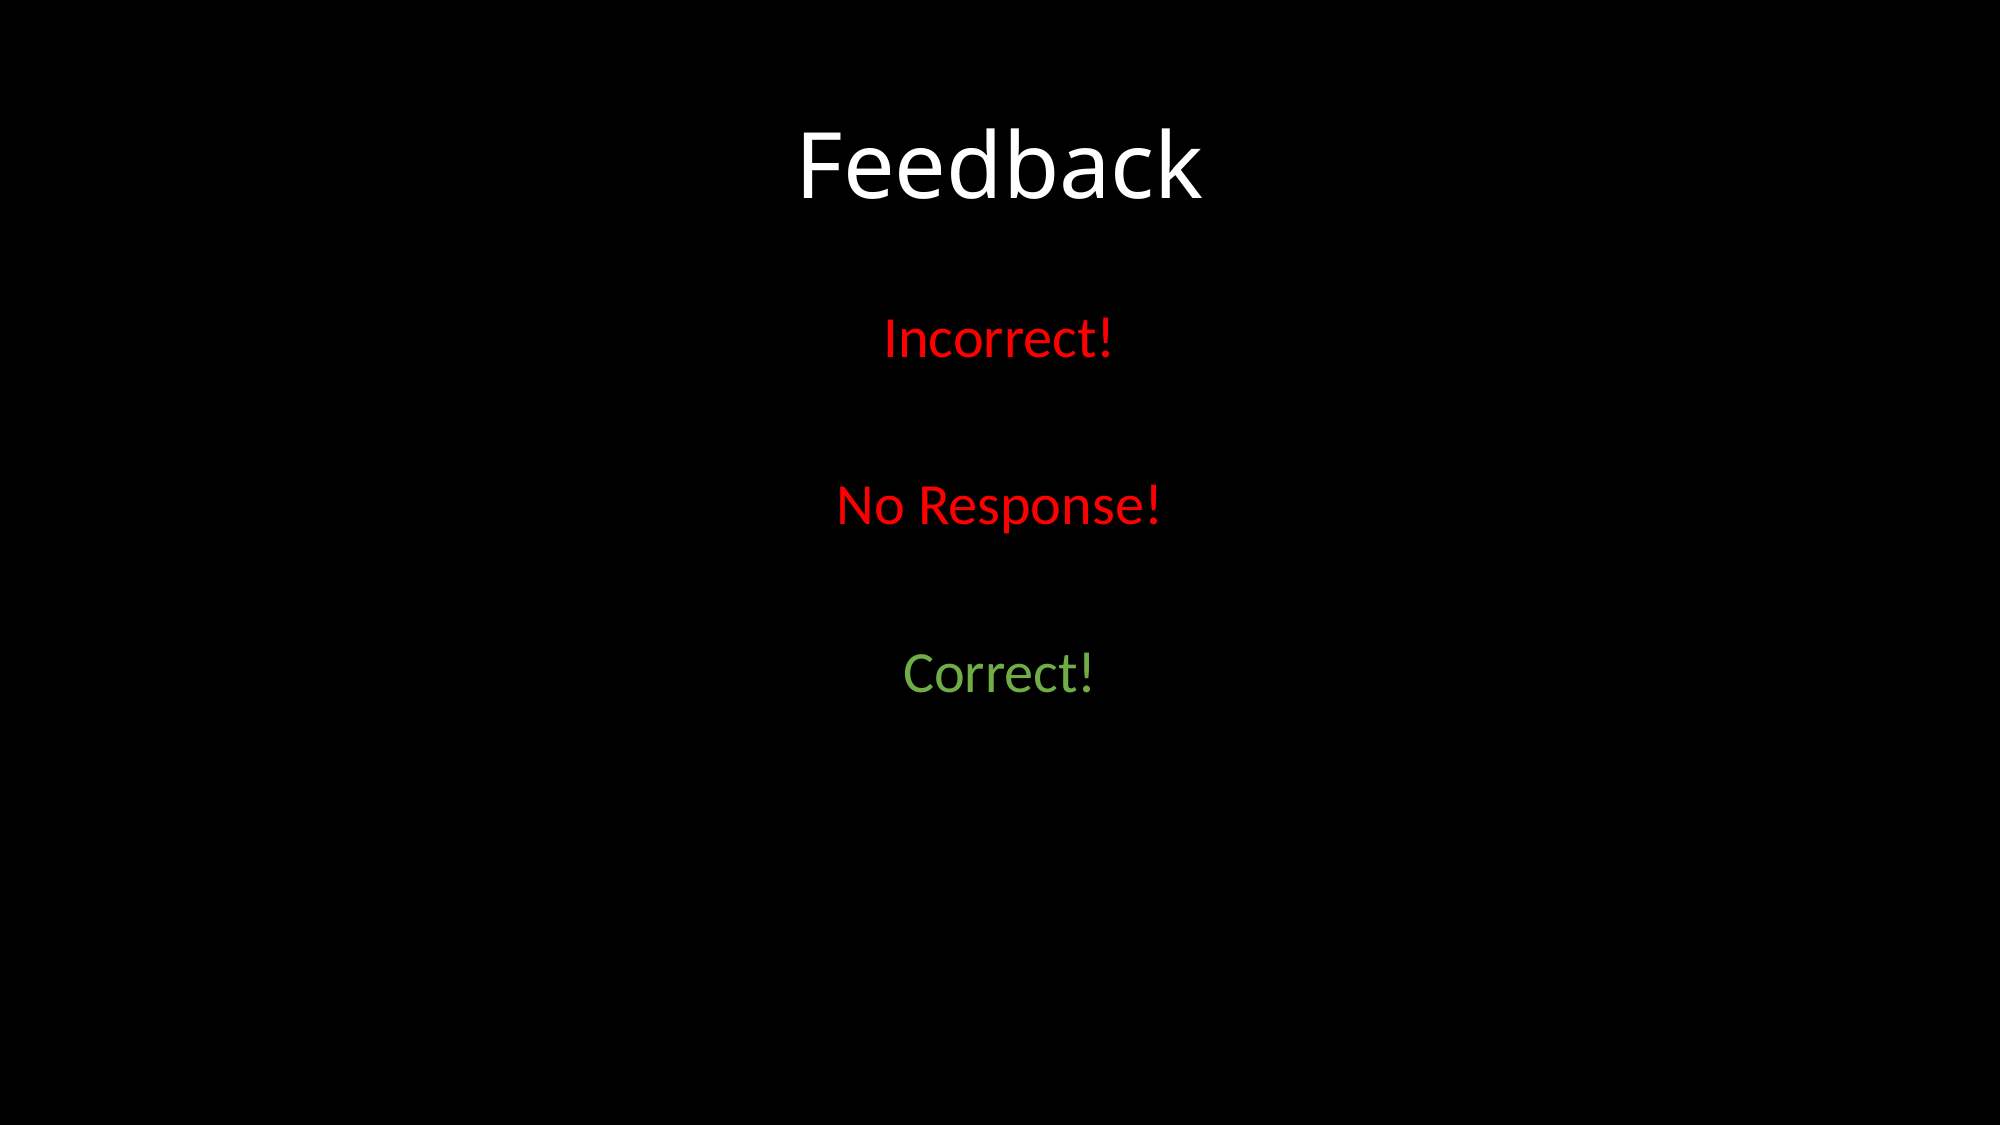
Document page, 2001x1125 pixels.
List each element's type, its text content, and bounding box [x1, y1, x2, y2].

list Incorrect! No Response! Correct! [137, 299, 1863, 1014]
title Feedback [137, 59, 1863, 278]
